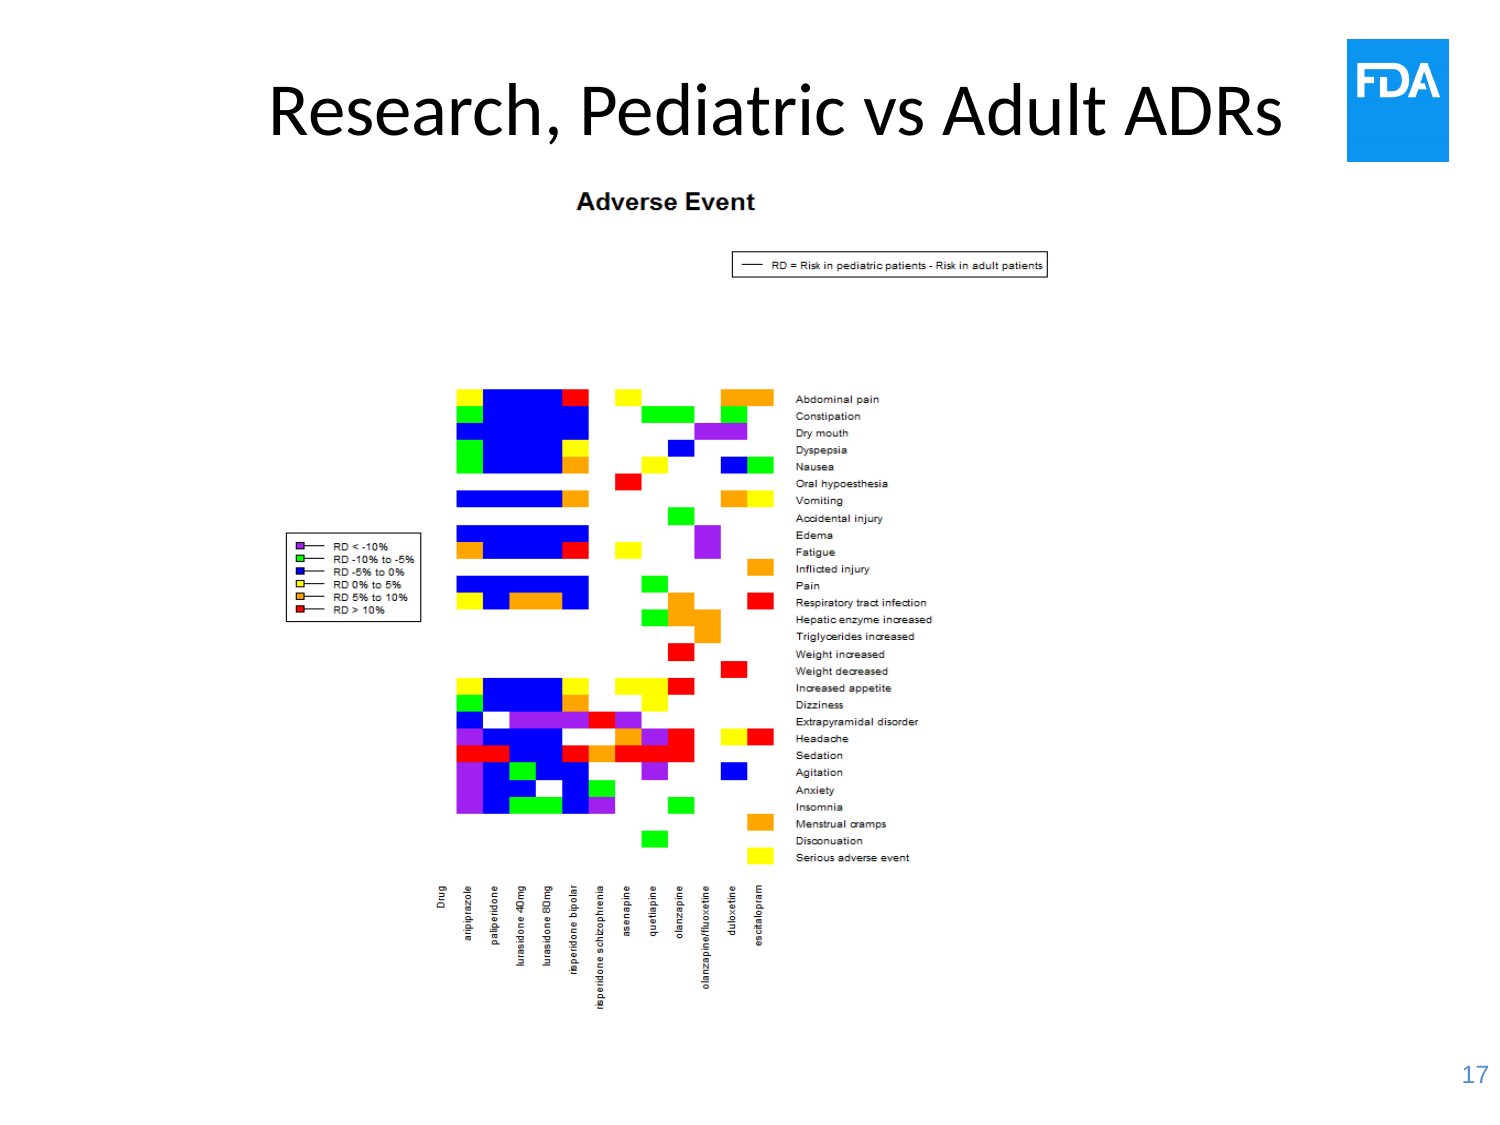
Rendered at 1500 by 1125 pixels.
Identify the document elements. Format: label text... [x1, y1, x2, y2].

title Research, Pediatric vs Adult ADRs [79, 29, 1476, 182]
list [178, 148, 1103, 1034]
